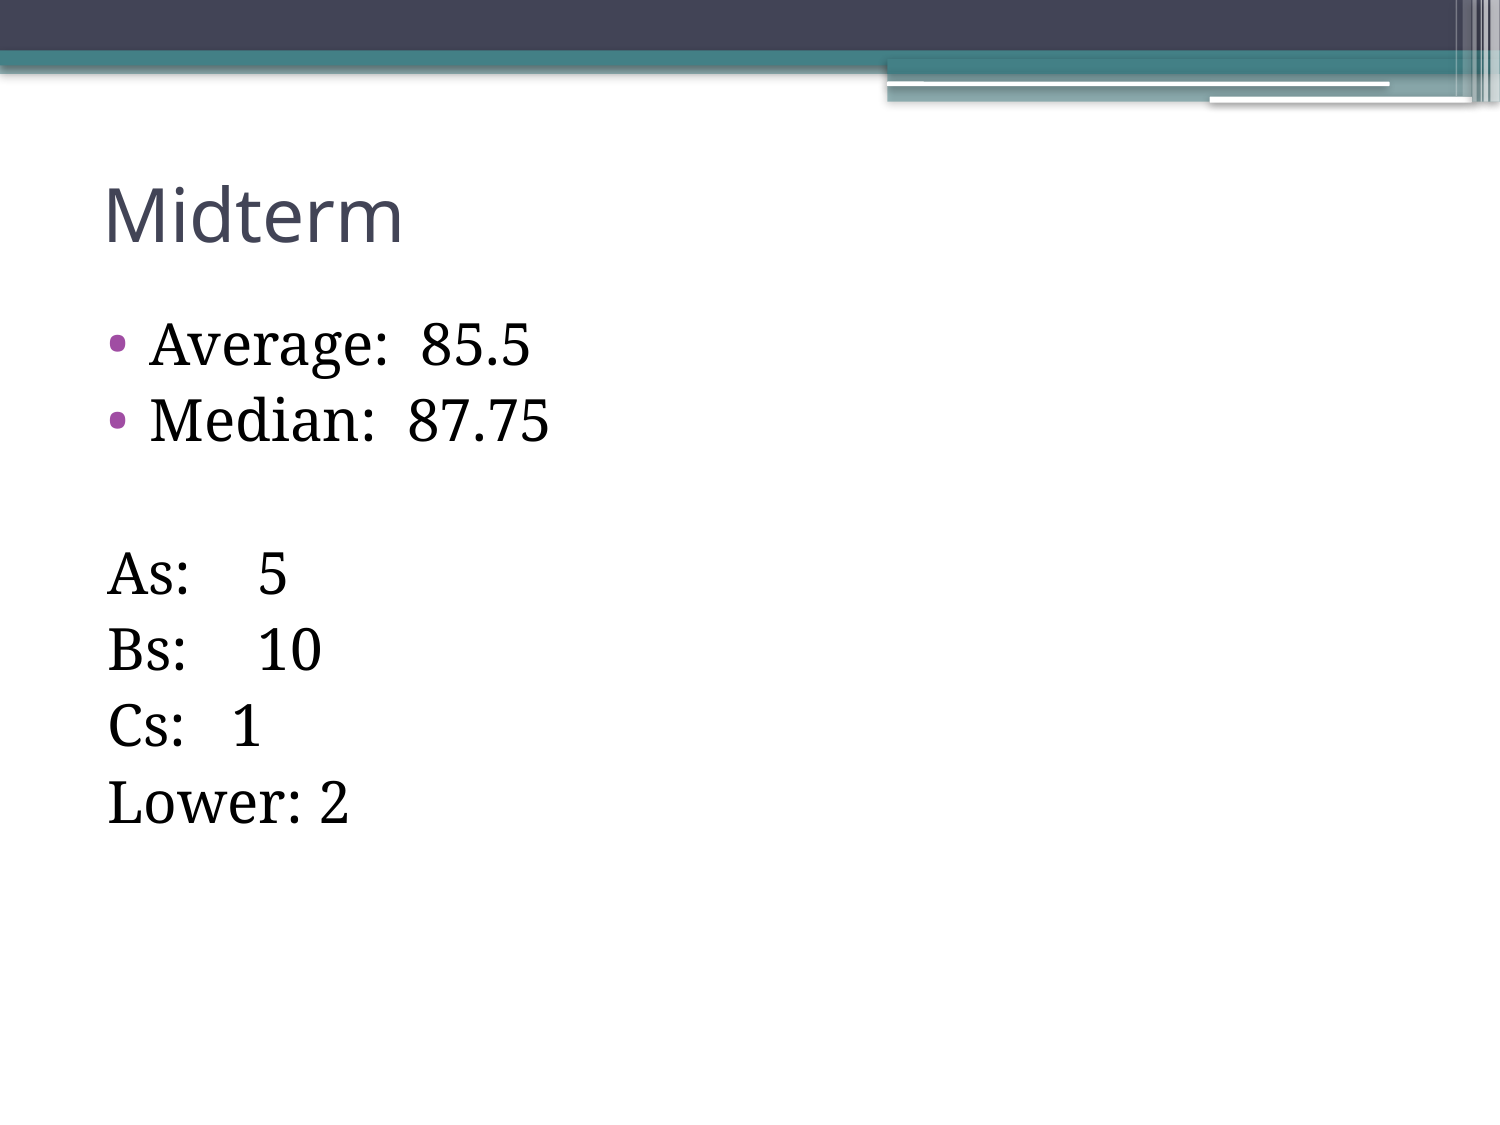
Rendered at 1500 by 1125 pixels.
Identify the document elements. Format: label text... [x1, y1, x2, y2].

title Midterm [87, 125, 1438, 300]
list Average: 85.5 Median: 87.75 As: 5 Bs: 10 Cs: 1 Lower: 2 [75, 299, 1425, 1079]
